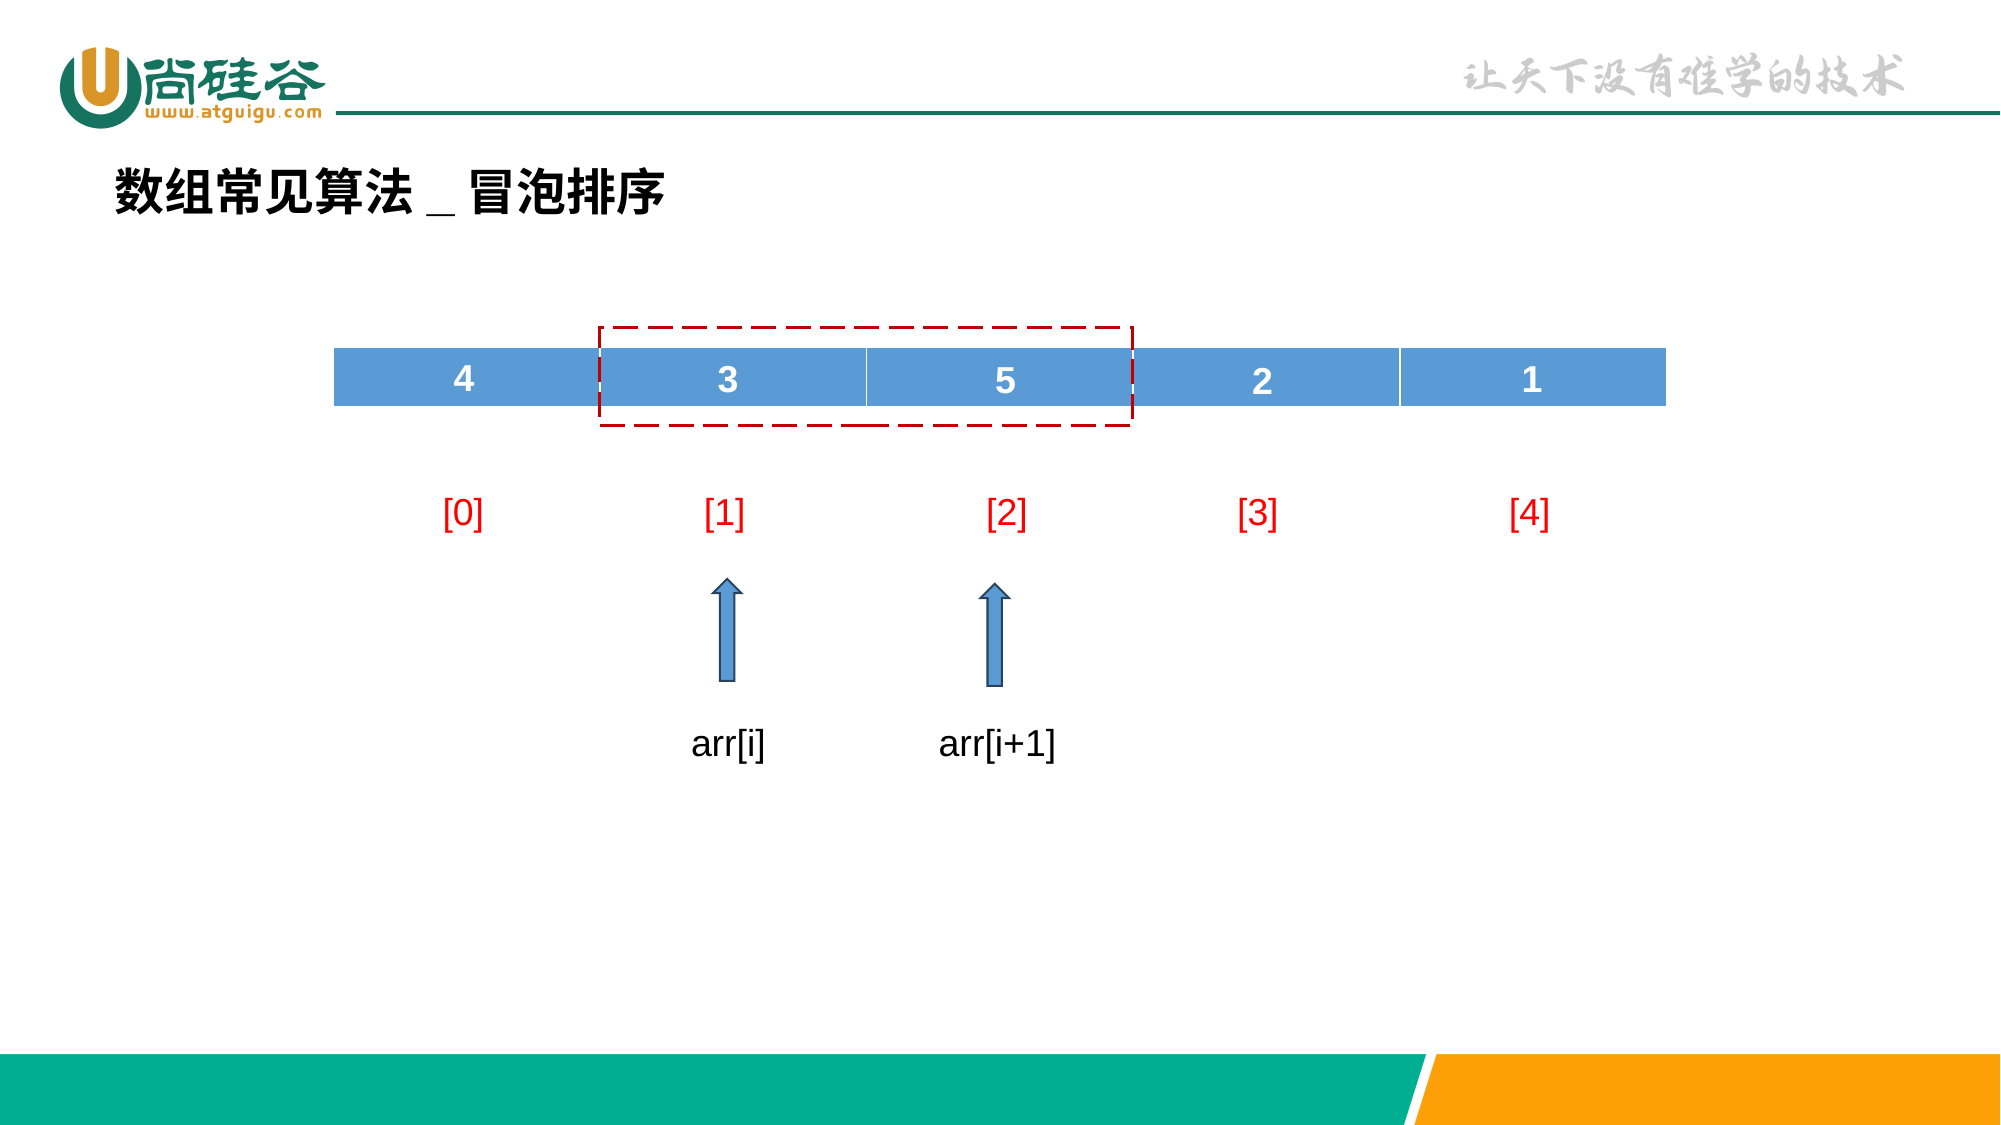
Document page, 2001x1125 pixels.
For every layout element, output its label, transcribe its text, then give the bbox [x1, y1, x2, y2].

text_box 4 [438, 346, 543, 407]
text_box 2 [1237, 349, 1341, 410]
table_header [1424, 348, 1506, 406]
table_header [1611, 348, 1666, 406]
text_box [0] [1] [2] [3] [4] [333, 480, 1667, 541]
text_box 5 [1133, 348, 1424, 409]
text_box arr[i] [676, 711, 923, 772]
text_box [977, 582, 1012, 687]
text_box [710, 577, 744, 682]
picture [0, 0, 2001, 1125]
text_box [598, 327, 1134, 427]
text_box arr[i+1] [923, 711, 1304, 772]
text_box 1 [1506, 347, 1611, 408]
table_header [543, 348, 599, 406]
table_header [334, 348, 438, 406]
text_box 数组常见算法_冒泡排序 [100, 123, 1861, 228]
